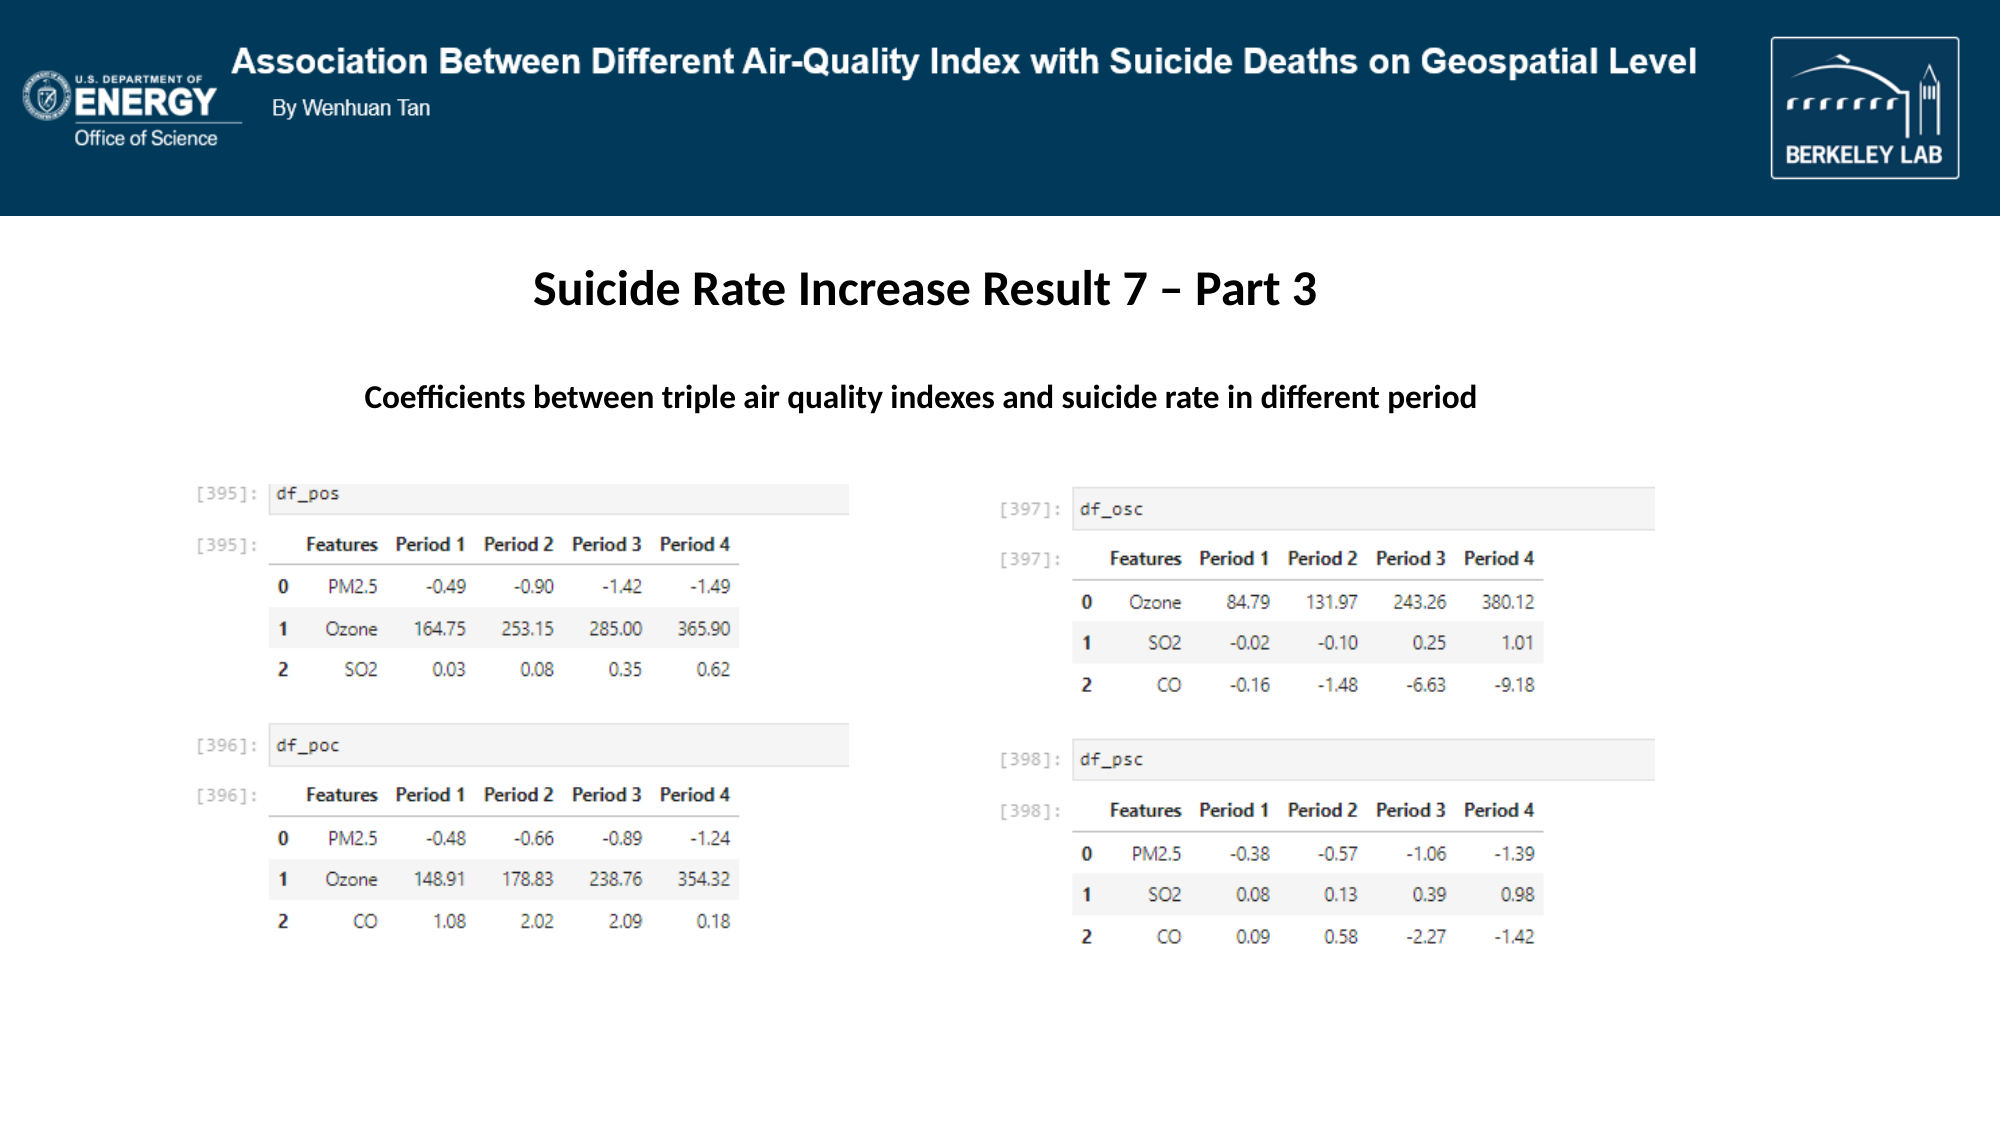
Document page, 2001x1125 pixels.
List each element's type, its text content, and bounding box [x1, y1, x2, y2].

text_box Suicide Rate Increase Result 7 – Part 3 Coefficients between triple air quality indexes and suicide rate in different period [276, 247, 1575, 423]
picture [999, 484, 1655, 986]
picture [0, 0, 2000, 216]
picture [183, 484, 849, 969]
